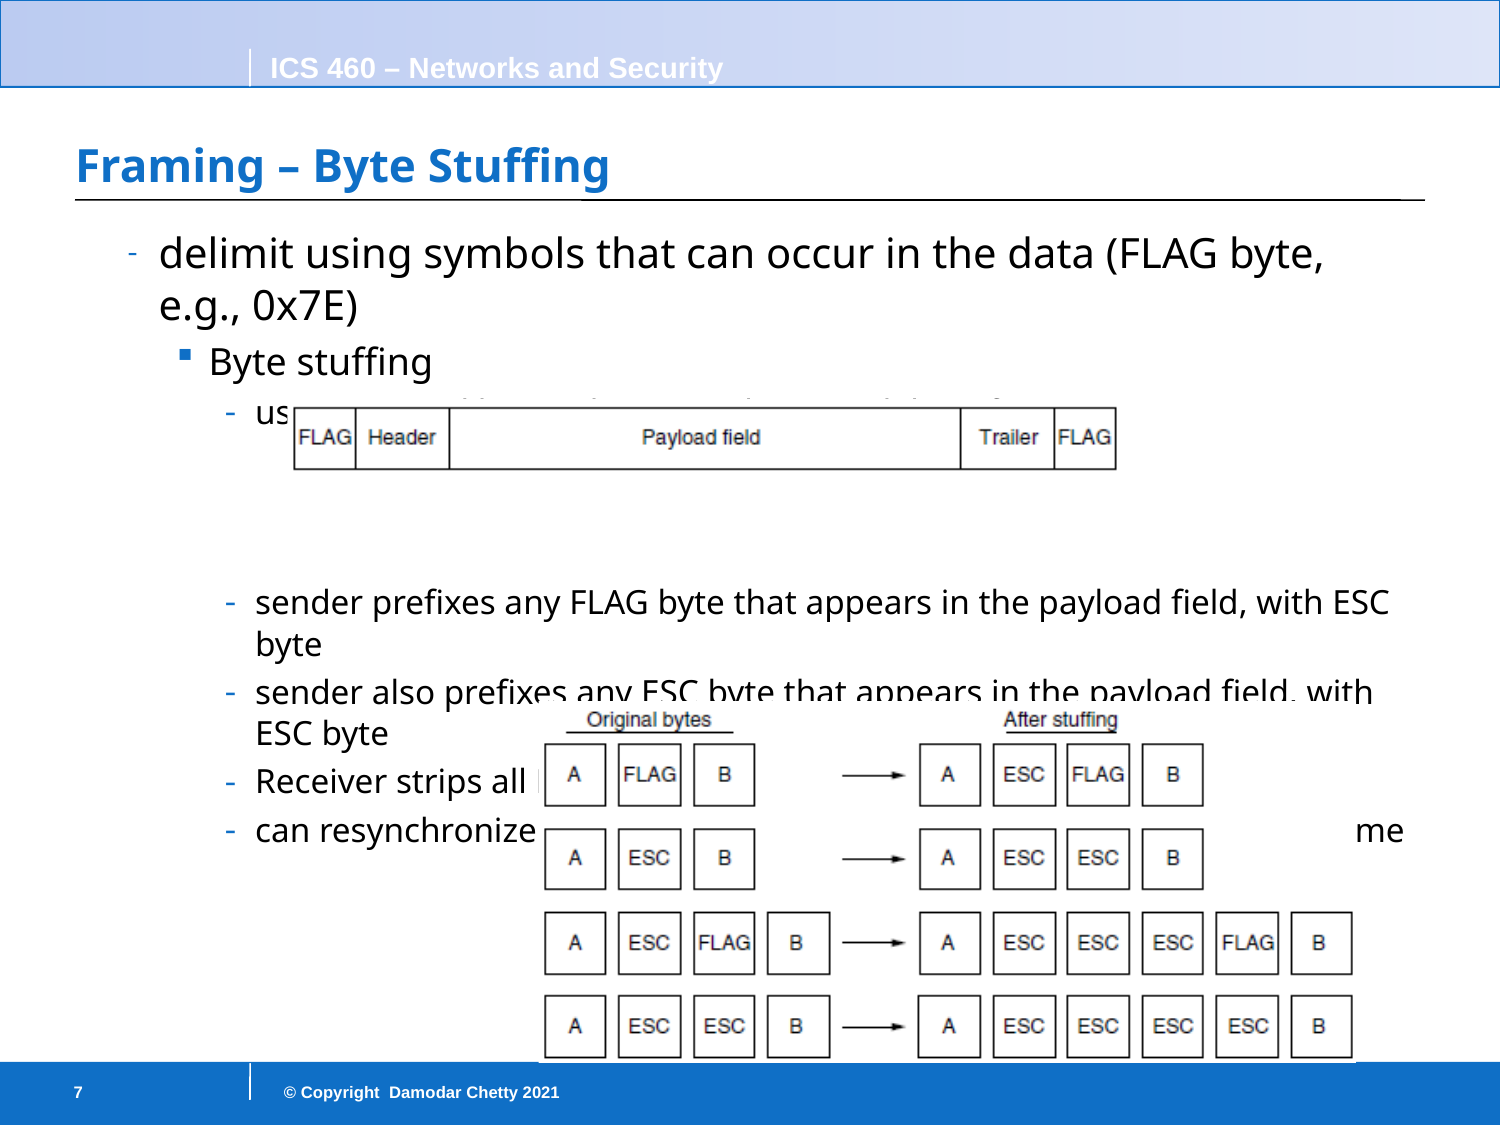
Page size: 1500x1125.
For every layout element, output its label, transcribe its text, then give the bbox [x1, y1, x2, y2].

slide_number 7 [49, 1070, 251, 1125]
picture [538, 701, 1357, 1063]
picture [287, 399, 1121, 476]
list delimit using symbols that can occur in the data (FLAG byte, e.g., 0x7E) Byte stuffing uses a special byte value (FLAG byte) to delimit frames sender prefixes any FLAG byte that appears in the payload field, with ESC byte sender also prefixes any ESC byte that appears in the payload field, with ESC byte Receiver strips all ESC bytes to get the data can resynchronize because 2 FLAG bytes in sequence indicates next frame [73, 215, 1427, 1027]
title Framing – Byte Stuffing [74, 90, 1426, 200]
